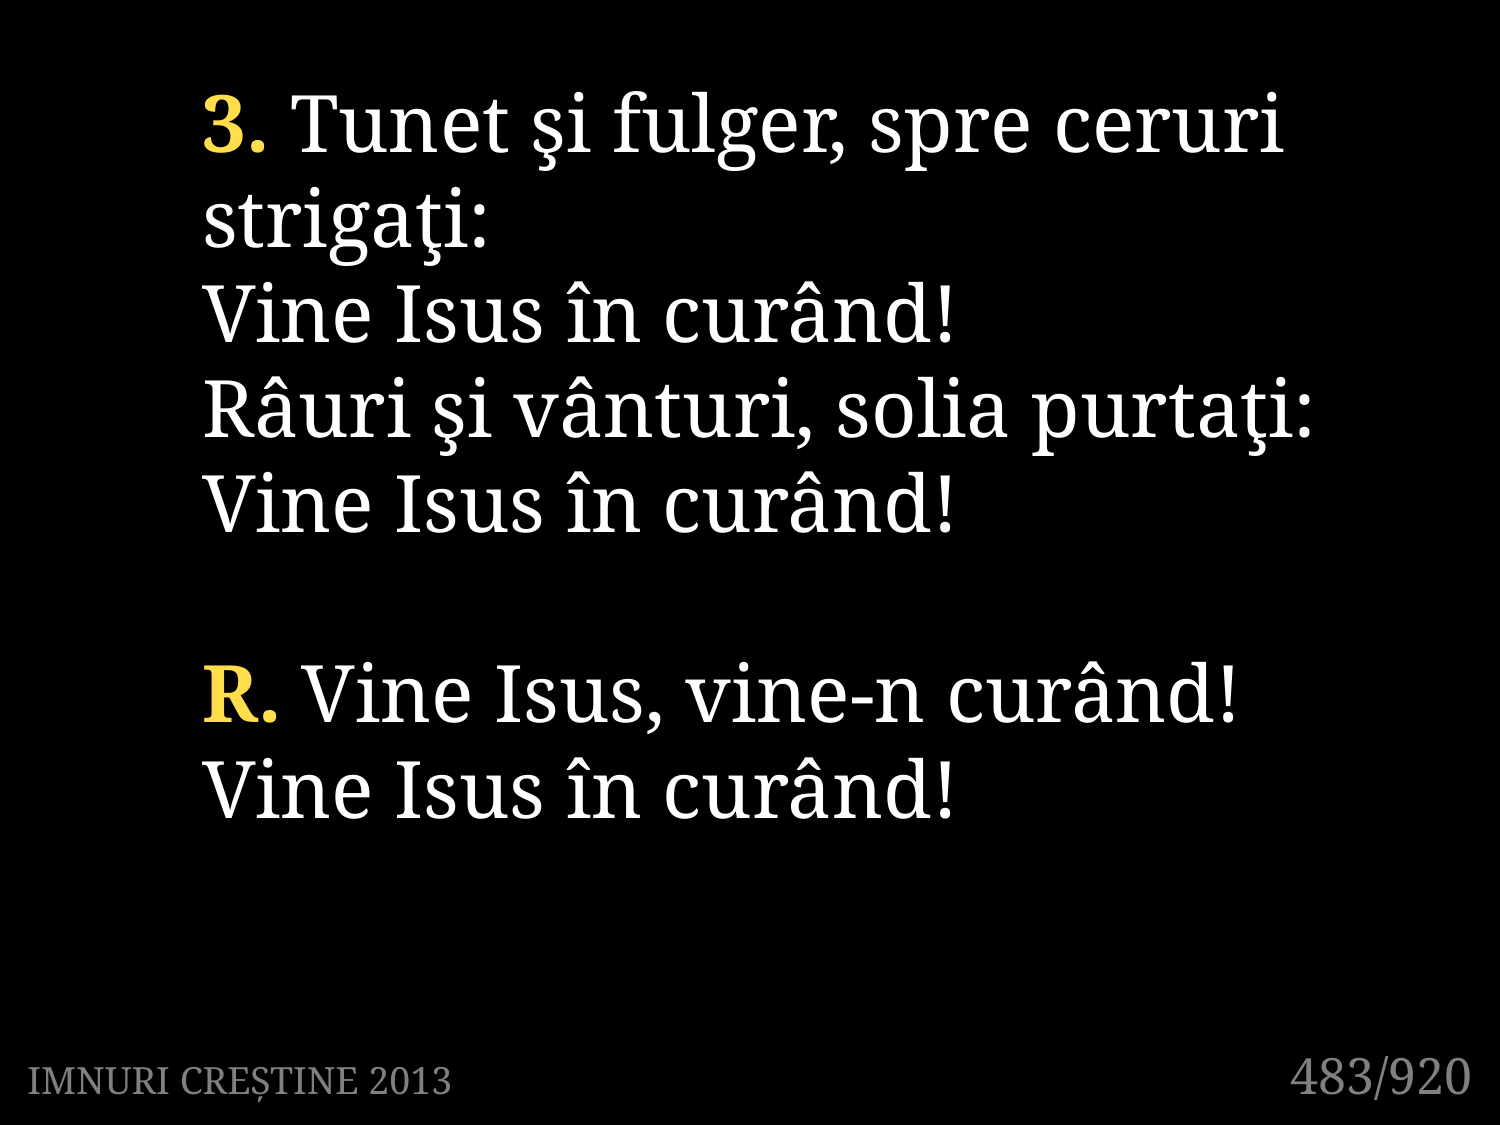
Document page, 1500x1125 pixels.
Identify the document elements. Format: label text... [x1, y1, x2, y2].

text_box 3. Tunet şi fulger, spre ceruri strigaţi: Vine Isus în curând! Râuri şi vânturi, solia purtaţi: Vine Isus în curând! R. Vine Isus, vine-n curând! Vine Isus în curând! [187, 66, 1500, 842]
text_box IMNURI CREȘTINE 2013 [12, 1049, 637, 1110]
text_box 483/920 [637, 1037, 1488, 1113]
